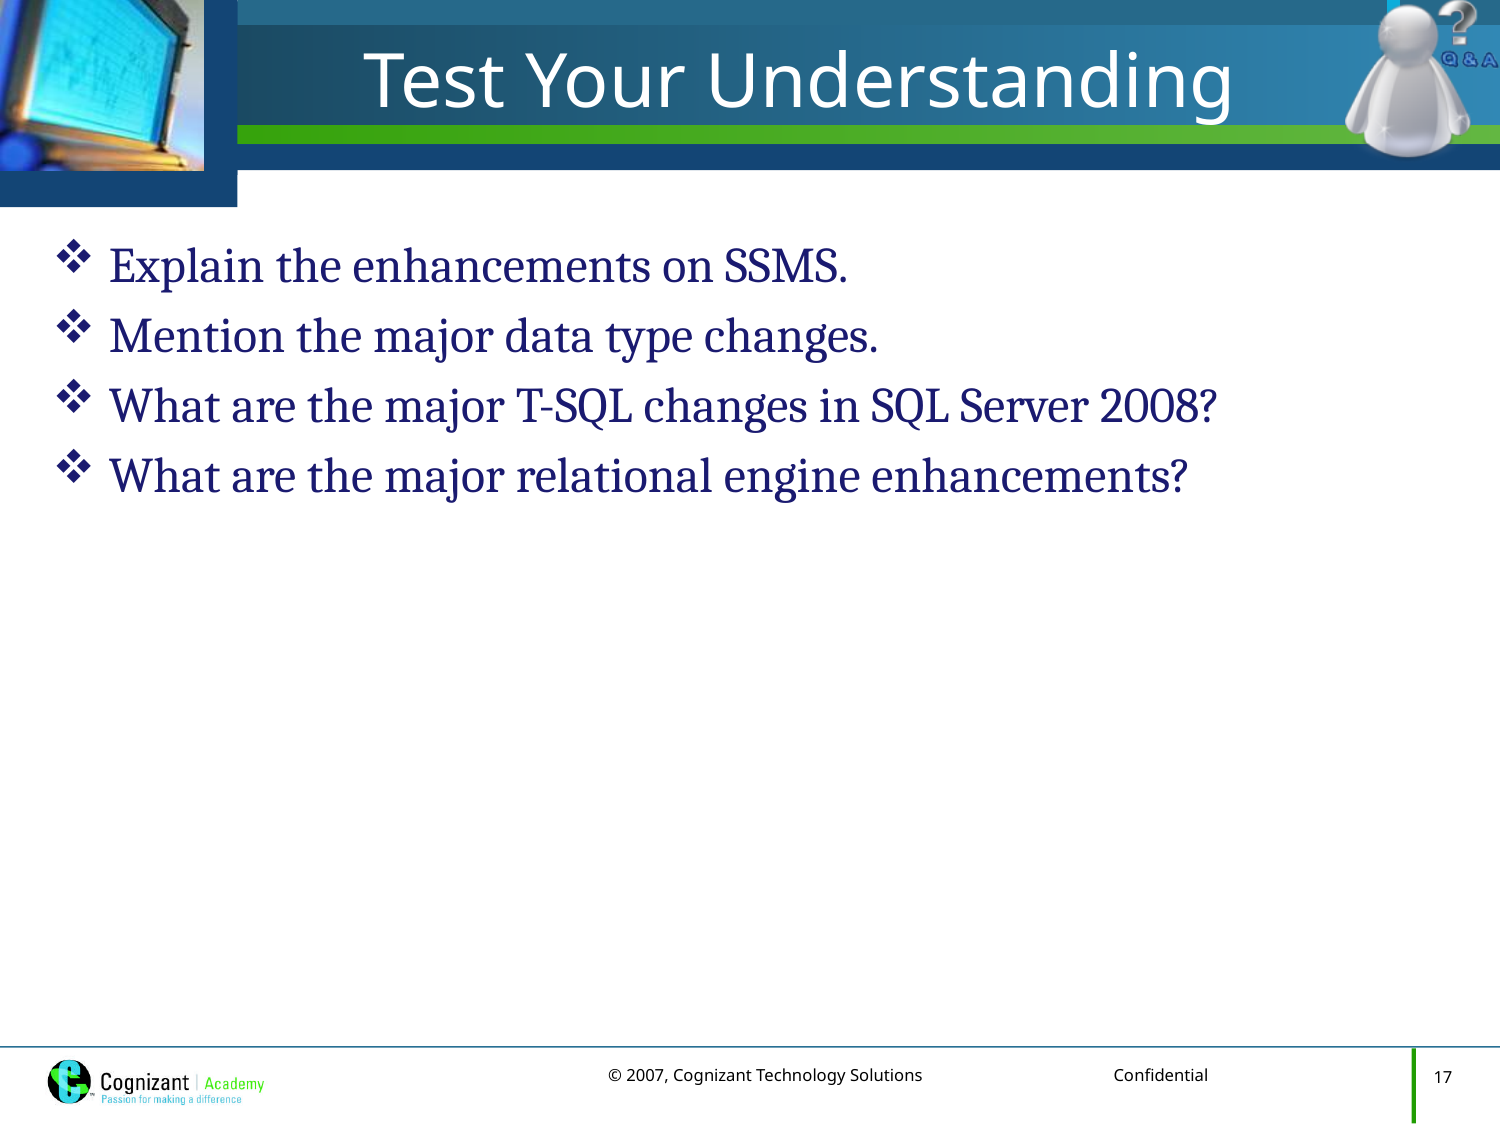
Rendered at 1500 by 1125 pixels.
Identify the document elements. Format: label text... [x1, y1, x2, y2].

slide_number 17 [1418, 1058, 1492, 1112]
picture [0, 0, 204, 171]
title Test Your Understanding [237, 33, 1340, 122]
picture [1345, 0, 1500, 163]
list Explain the enhancements on SSMS. Mention the major data type changes. What are the major T-SQL changes in SQL Server 2008? What are the major relational engine enhancements? [37, 224, 1463, 1037]
picture [35, 1050, 275, 1119]
